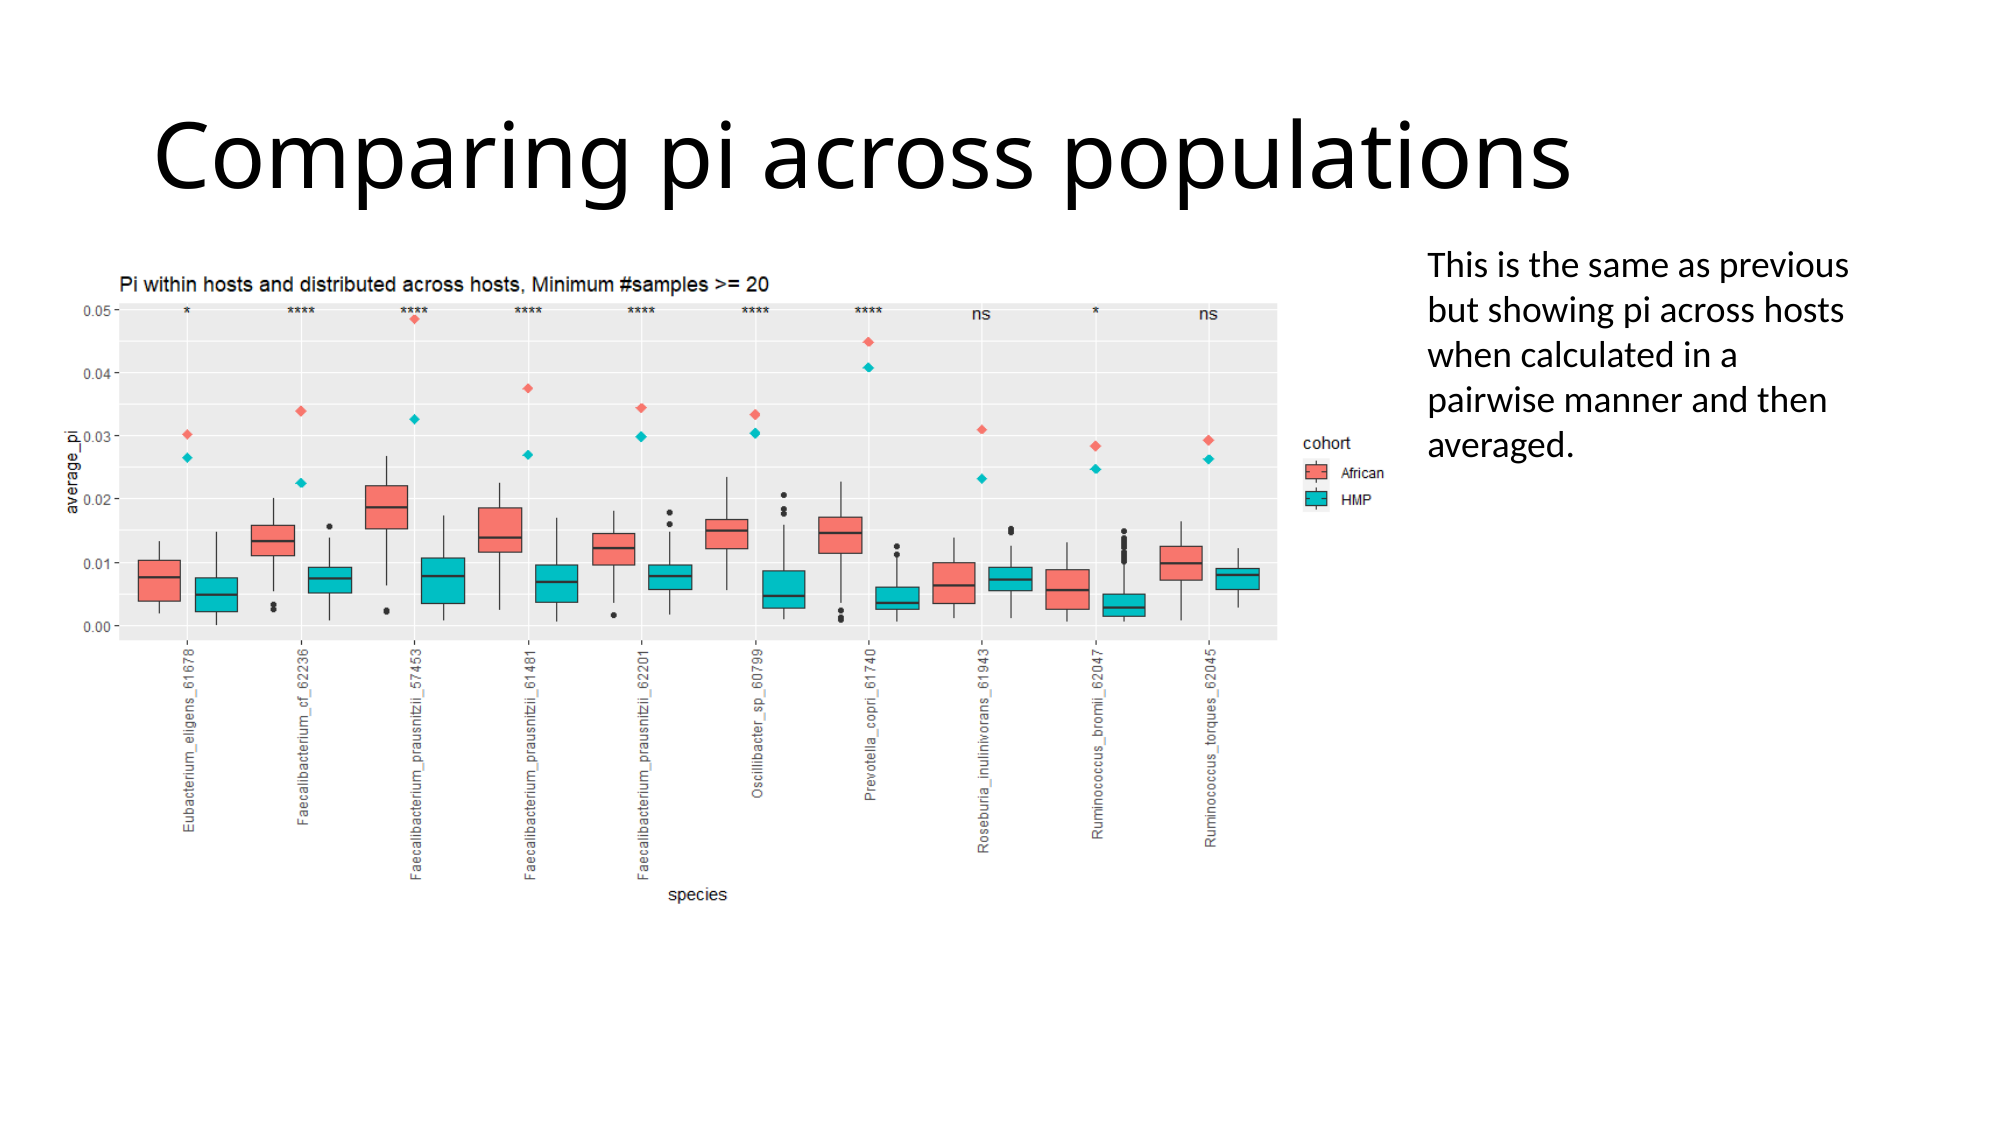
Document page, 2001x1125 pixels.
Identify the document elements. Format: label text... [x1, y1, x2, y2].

picture [54, 266, 1402, 912]
title Comparing pi across populations [137, 50, 1863, 268]
text_box This is the same as previous but showing pi across hosts when calculated in a pairwise manner and then averaged. [1412, 232, 1871, 473]
